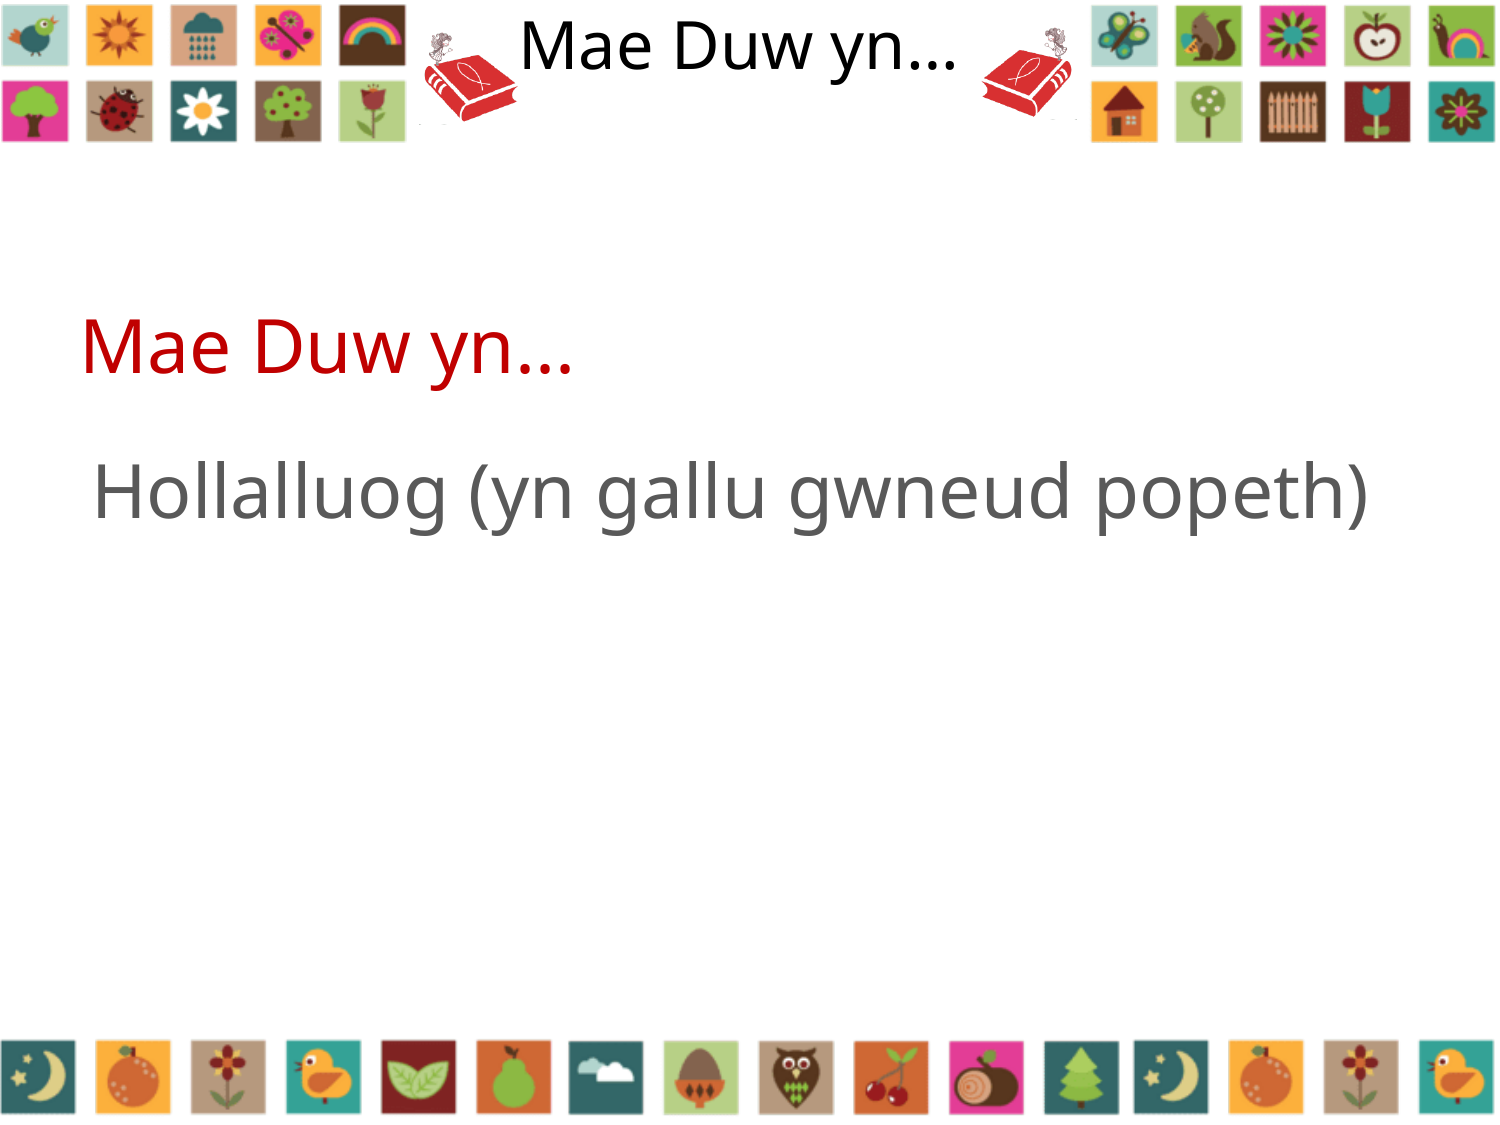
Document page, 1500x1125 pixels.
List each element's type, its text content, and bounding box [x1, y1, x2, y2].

picture [950, 3, 1500, 150]
text_box Hollalluog (yn gallu gwneud popeth) [76, 436, 1447, 542]
picture [0, 3, 550, 150]
text_box Mae Duw yn... [64, 290, 1412, 396]
text_box Mae Duw yn… [414, 0, 1080, 91]
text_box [0, 1028, 1500, 1118]
